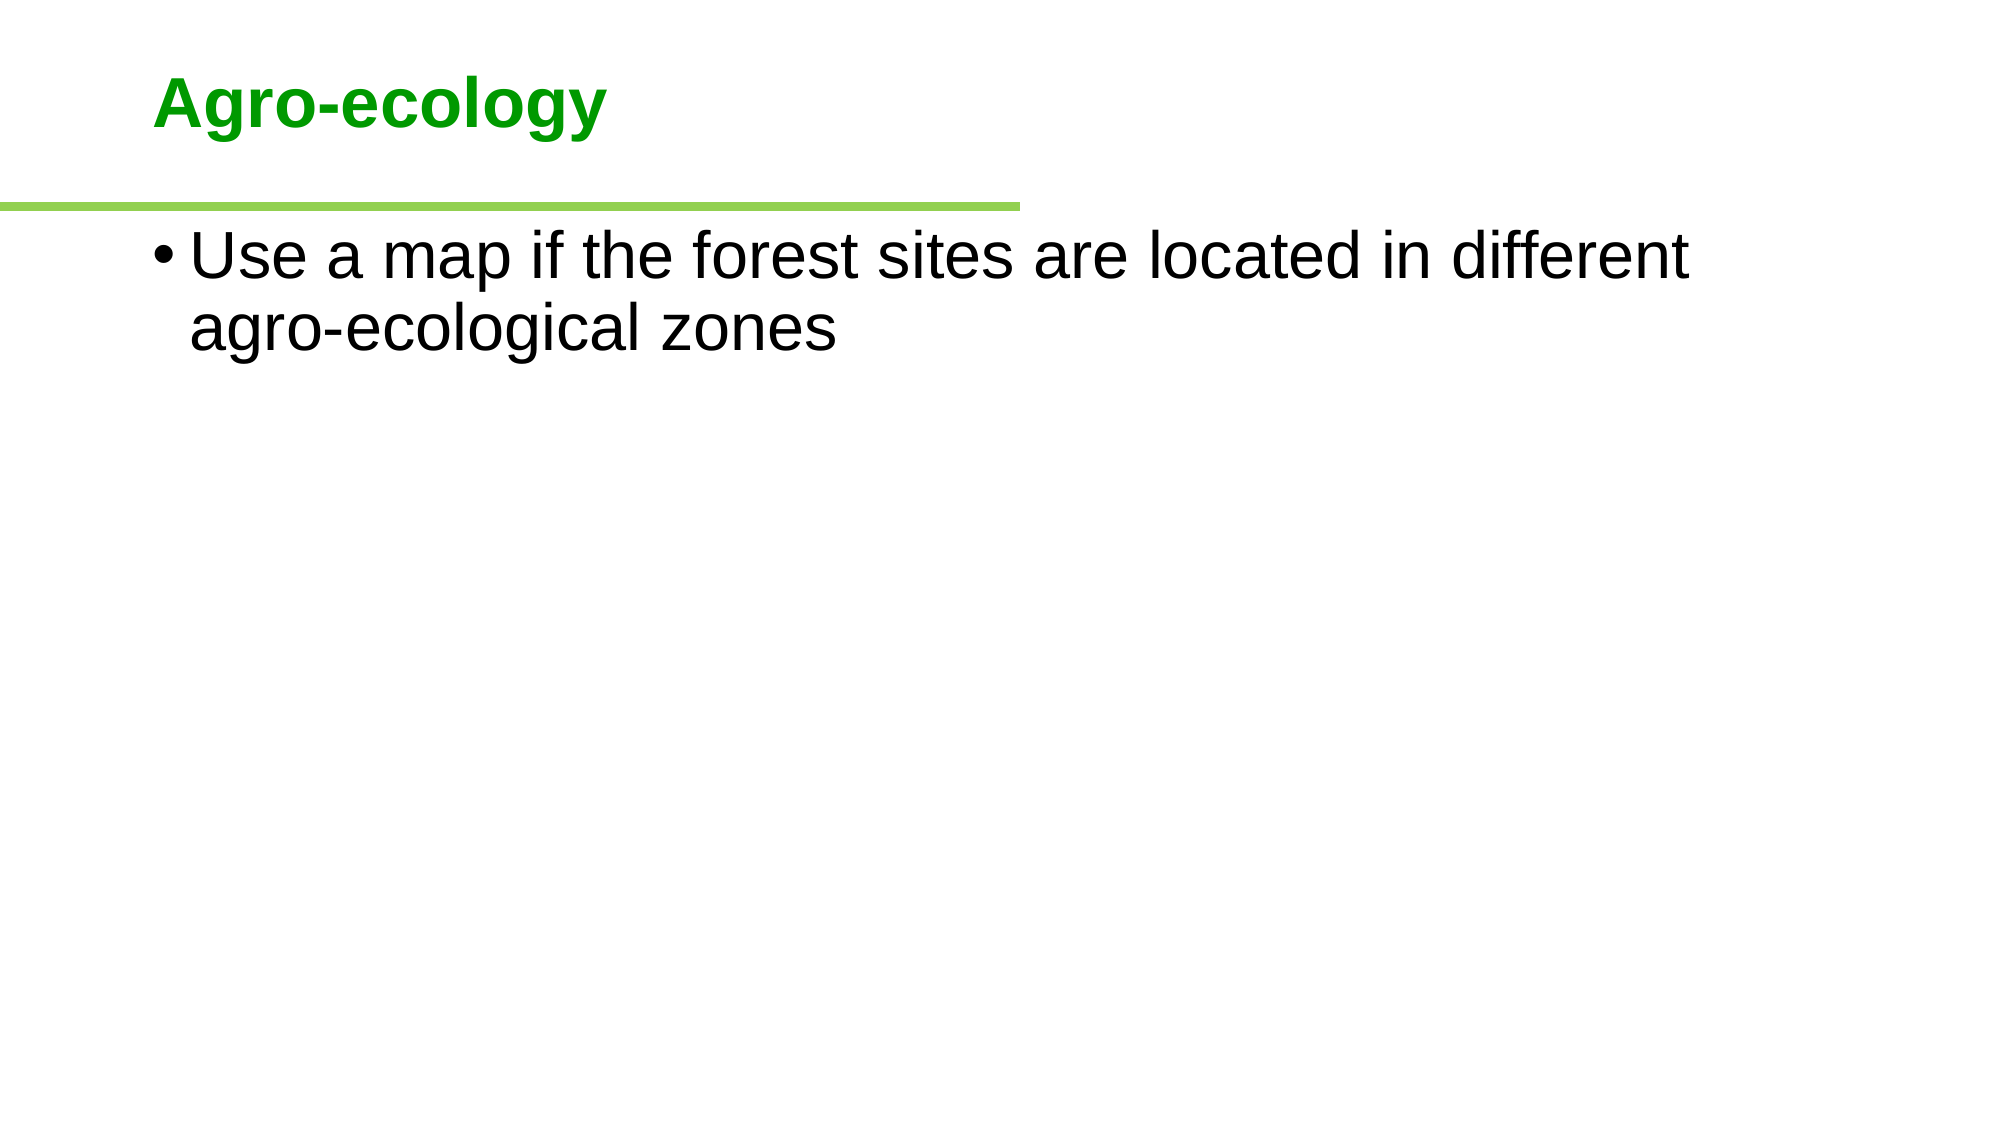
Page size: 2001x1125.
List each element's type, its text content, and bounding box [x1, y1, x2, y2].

list Use a map if the forest sites are located in different agro-ecological zones [137, 213, 1863, 1014]
title Agro-ecology [137, 22, 1863, 188]
